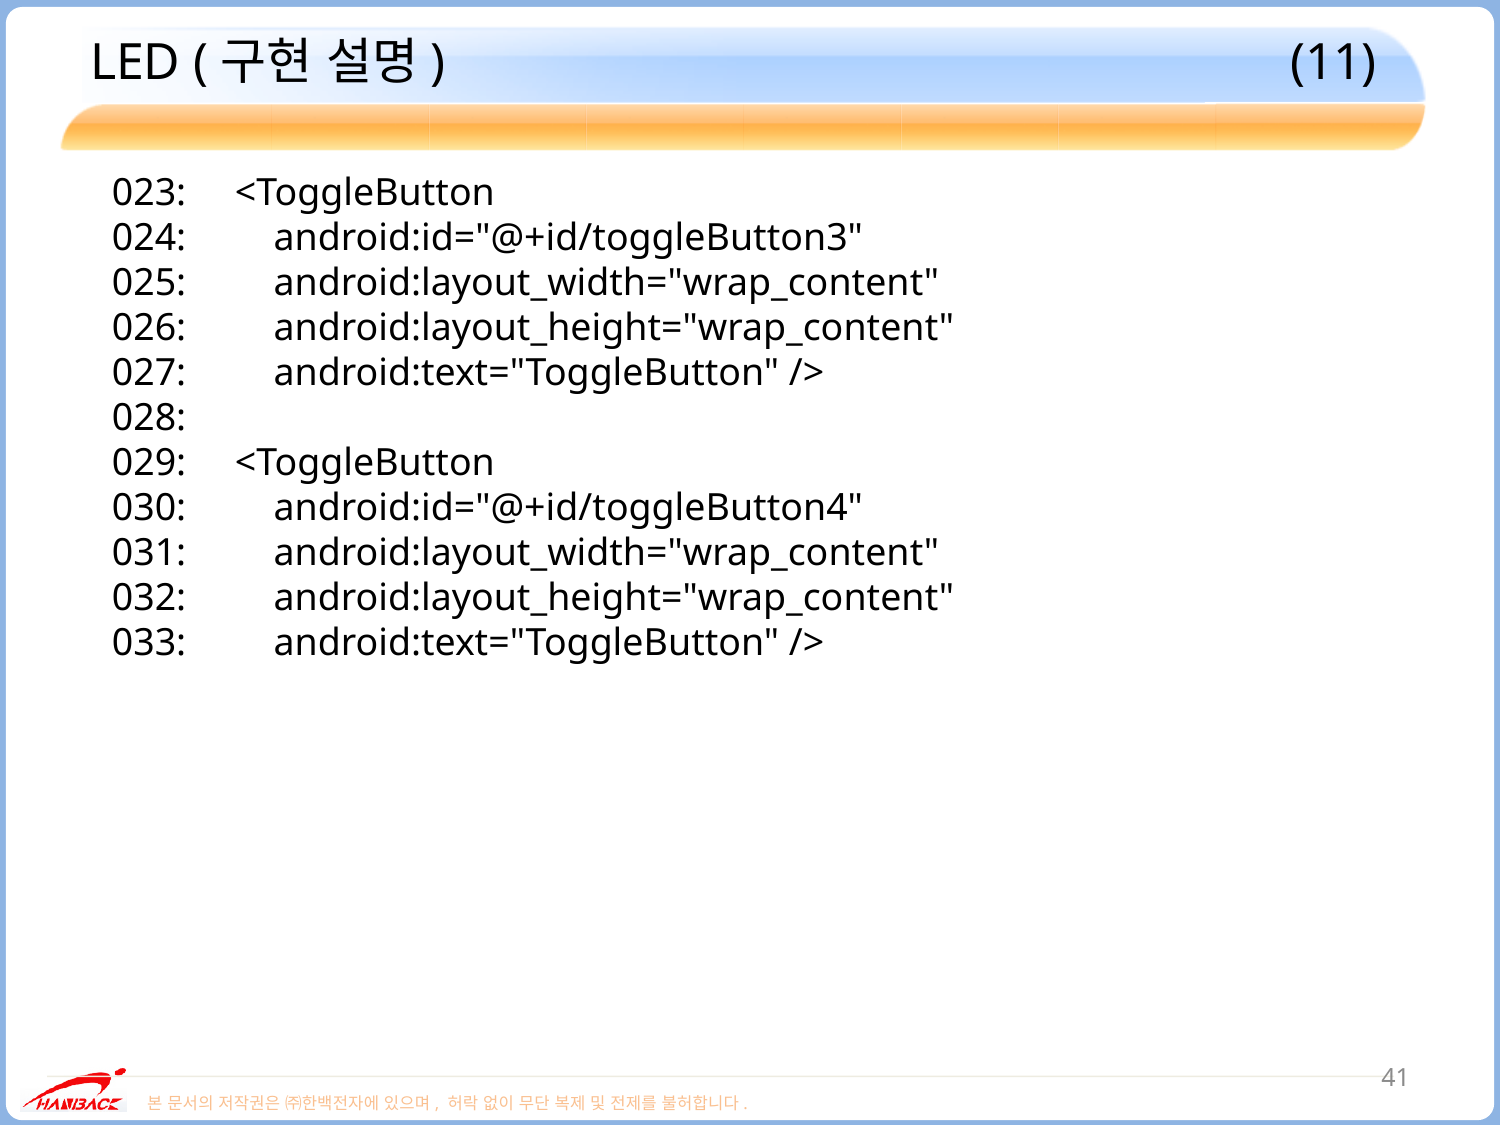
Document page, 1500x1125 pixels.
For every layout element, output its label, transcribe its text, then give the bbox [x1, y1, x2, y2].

text_box 023: <ToggleButton 024: android:id="@+id/toggleButton3" 025: android:layout_width="wrap_content" 026: android:layout_height="wrap_content" 027: android:text="ToggleButton" /> 028: 029: <ToggleButton 030: android:id="@+id/toggleButton4" 031: android:layout_width="wrap_content" 032: android:layout_height="wrap_content" 033: android:text="ToggleButton" /> [97, 160, 1462, 671]
picture [20, 1066, 127, 1112]
title LED (구현 설명) (11) [75, 11, 1425, 108]
slide_number 41 [1074, 1054, 1425, 1103]
picture [58, 23, 1430, 151]
